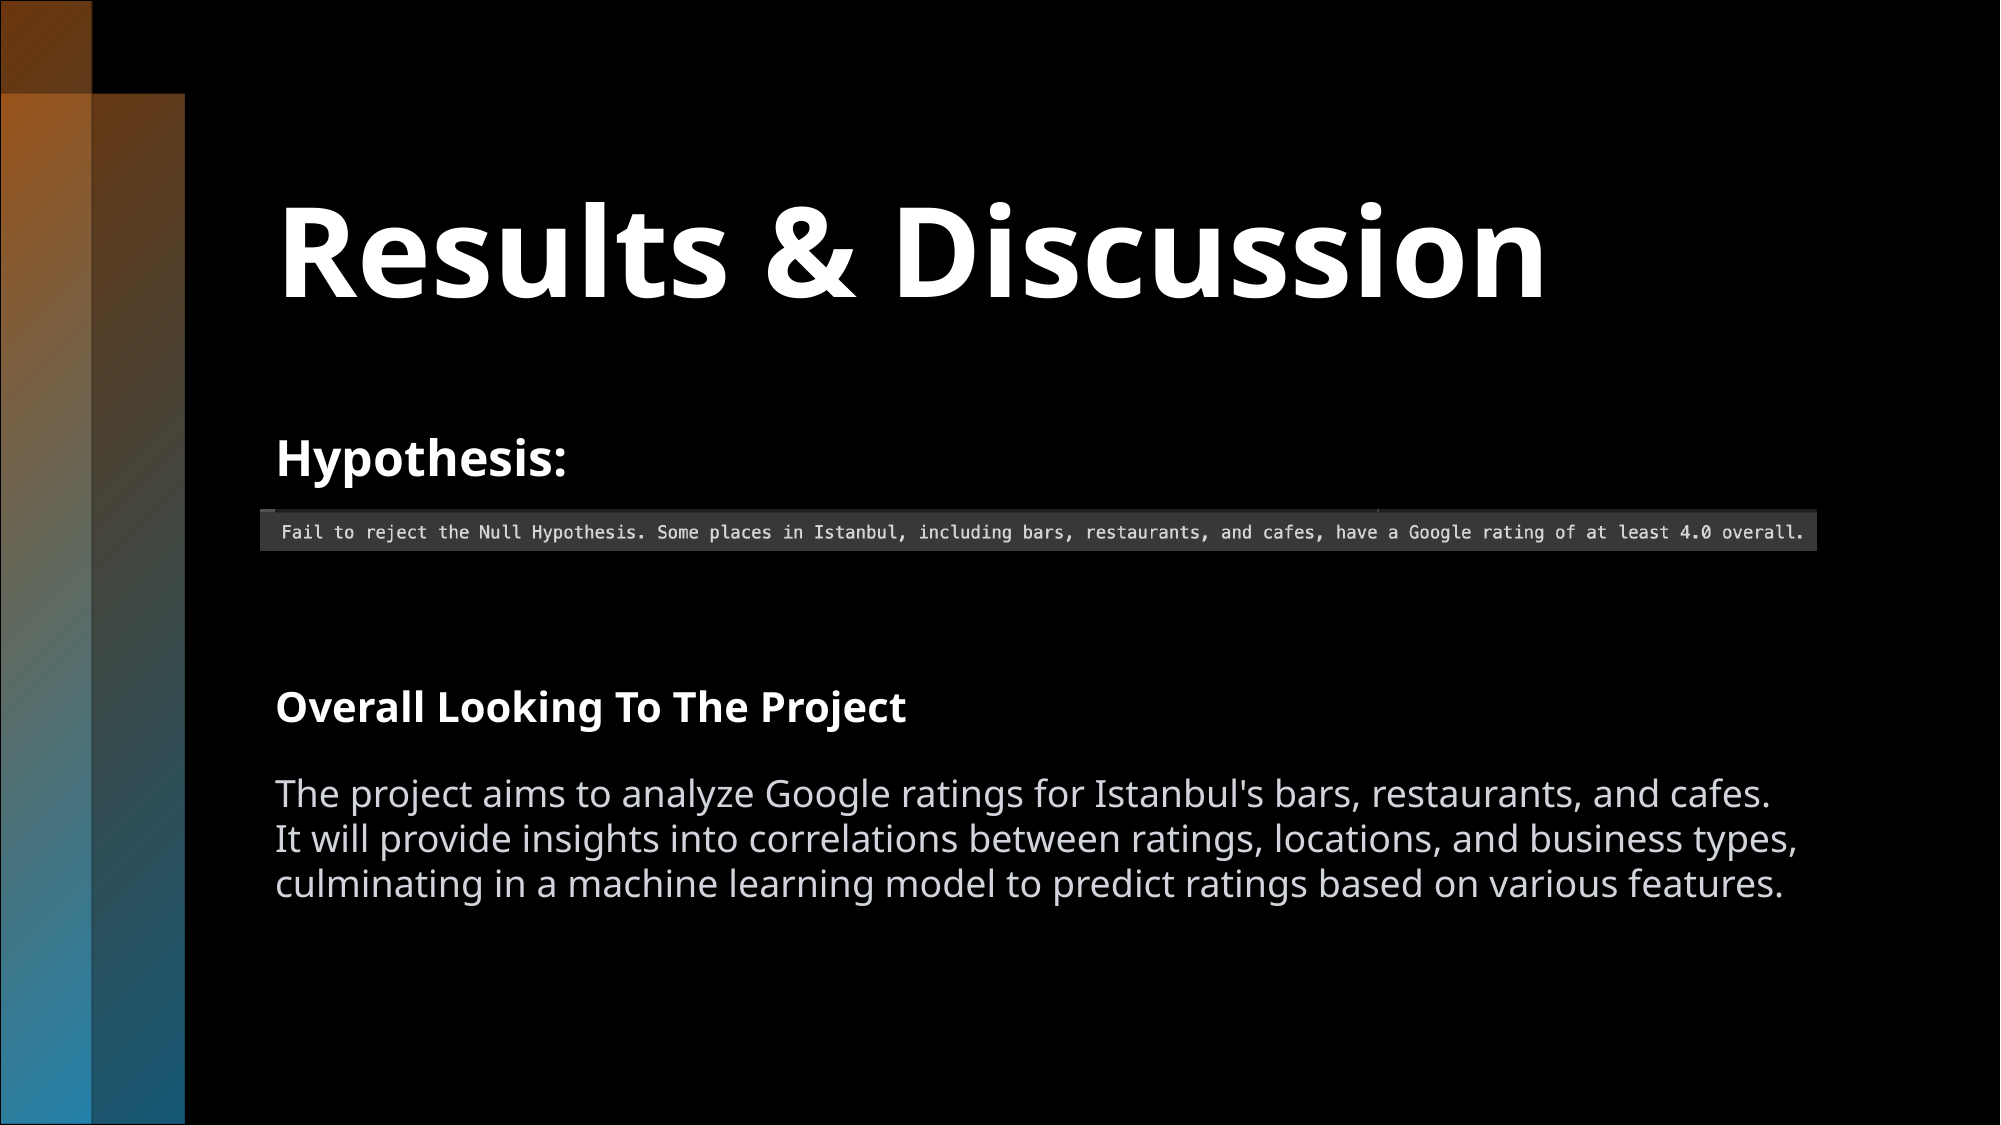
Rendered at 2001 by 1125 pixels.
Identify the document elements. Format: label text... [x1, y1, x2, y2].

text_box Results & Discussion [260, 164, 1817, 420]
text_box The project aims to analyze Google ratings for Istanbul's bars, restaurants, and cafes. It will provide insights into correlations between ratings, locations, and business types, culminating in a machine learning model to predict ratings based on various features. [260, 717, 1817, 912]
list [260, 509, 1817, 551]
text_box Hypothesis: [260, 419, 1261, 494]
text_box Overall Looking To The Project [260, 673, 1261, 739]
